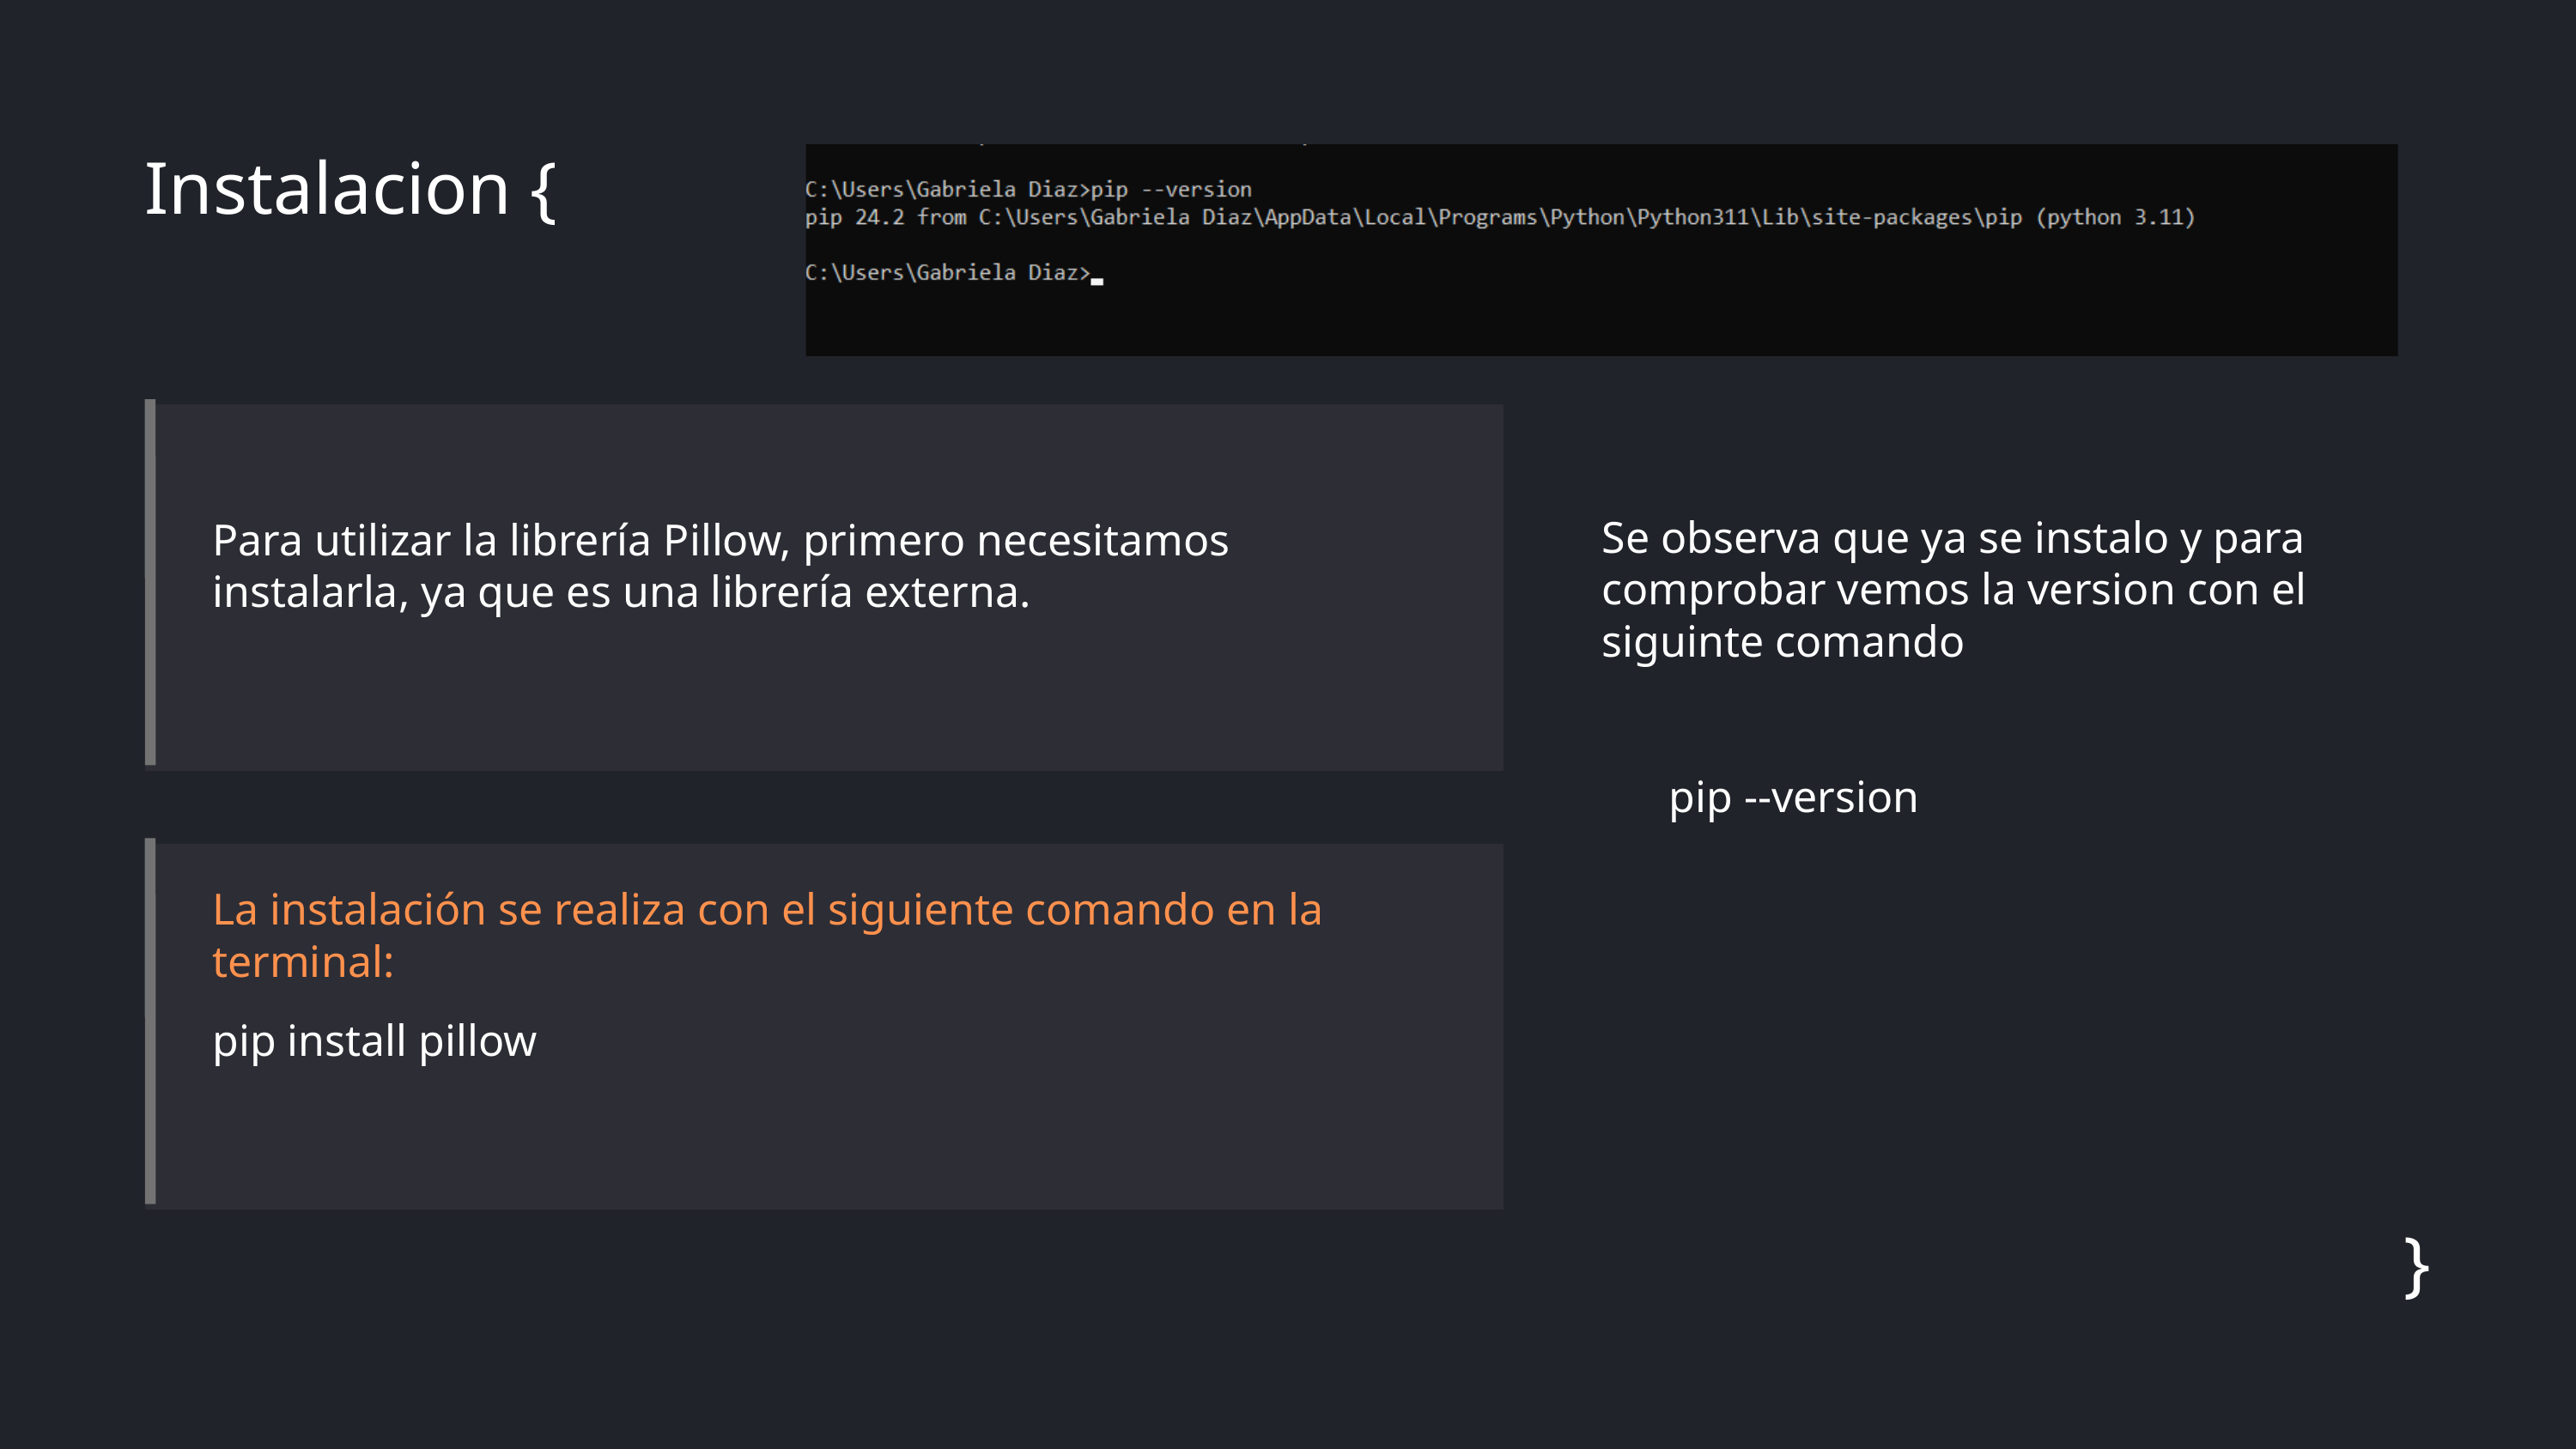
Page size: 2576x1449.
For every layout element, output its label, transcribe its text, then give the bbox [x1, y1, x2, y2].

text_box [144, 843, 1504, 1210]
text_box Instalacion { [144, 147, 1136, 229]
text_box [144, 404, 1504, 771]
text_box [805, 144, 2398, 356]
text_box Se observa que ya se instalo y para comprobar vemos la version con el siguinte comando pip --version [1601, 509, 2382, 874]
text_box } [2332, 1222, 2432, 1304]
